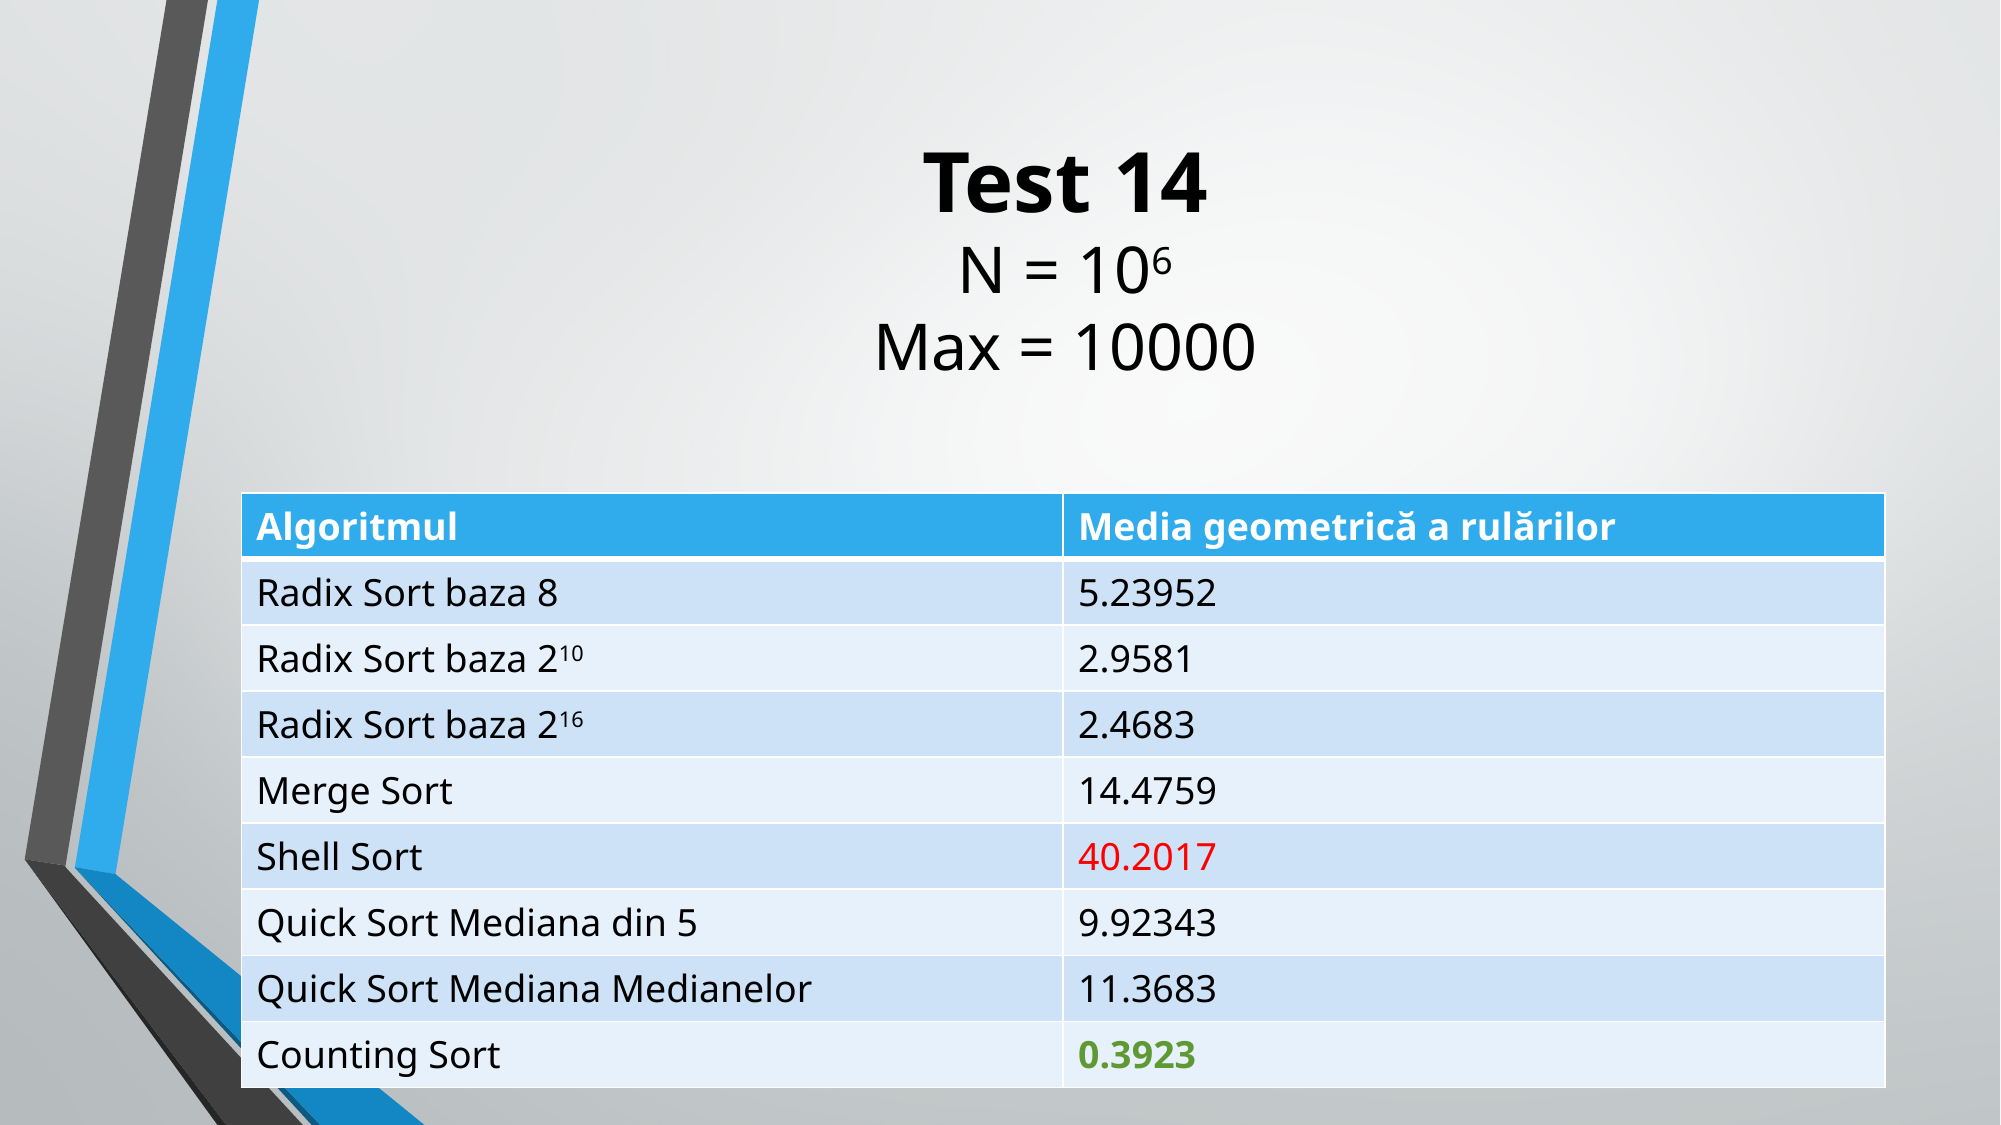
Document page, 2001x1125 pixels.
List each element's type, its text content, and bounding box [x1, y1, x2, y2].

table_cell 5.23952 [1064, 562, 1884, 624]
table_cell 0.3923 [1064, 1022, 1884, 1087]
table_cell Counting Sort [242, 1022, 1062, 1087]
table_header Media geometrică a rulărilor [1064, 494, 1884, 556]
table_cell 11.3683 [1064, 956, 1884, 1021]
table_cell 2.4683 [1064, 692, 1884, 756]
title Test 14 N = 106 Max = 10000 [243, 112, 1887, 400]
table_header Algoritmul [242, 494, 1062, 556]
table_cell 40.2017 [1064, 824, 1884, 888]
table_cell Quick Sort Mediana Medianelor [242, 956, 1062, 1021]
table_cell Radix Sort baza 216 [242, 692, 1062, 756]
table_cell 14.4759 [1064, 758, 1884, 822]
table_cell Quick Sort Mediana din 5 [242, 890, 1062, 955]
table_cell 2.9581 [1064, 626, 1884, 690]
table_cell Radix Sort baza 210 [242, 626, 1062, 690]
table_cell 9.92343 [1064, 890, 1884, 955]
table_cell Radix Sort baza 8 [242, 562, 1062, 624]
table_cell Shell Sort [242, 824, 1062, 888]
table_cell Merge Sort [242, 758, 1062, 822]
